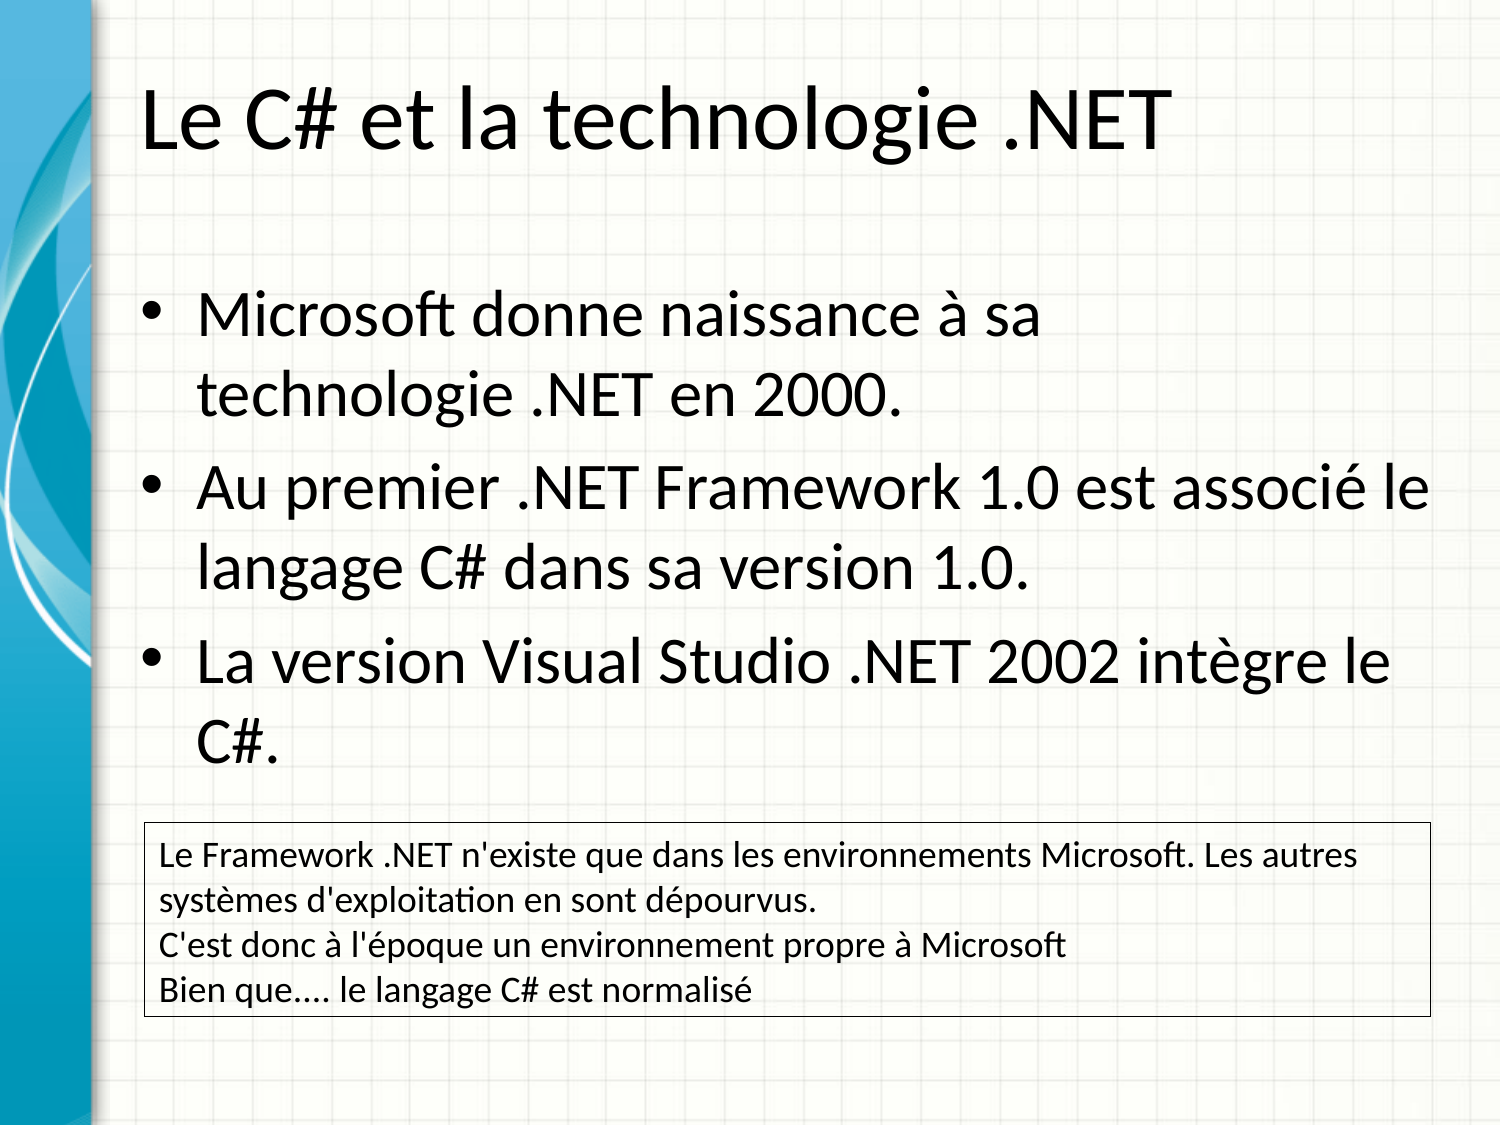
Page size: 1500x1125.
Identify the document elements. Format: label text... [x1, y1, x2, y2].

text_box Le Framework .NET n'existe que dans les environnements Microsoft. Les autres systèmes d'exploitation en sont dépourvus. C'est donc à l'époque un environnement propre à Microsoft Bien que.... le langage C# est normalisé [144, 822, 1431, 1017]
list Microsoft donne naissance à sa technologie .NET en 2000. Au premier .NET Framework 1.0 est associé le langage C# dans sa version 1.0. La version Visual Studio .NET 2002 intègre le C#. [125, 261, 1450, 823]
picture [0, 0, 1500, 1125]
title Le C# et la technologie .NET [125, 19, 1450, 207]
